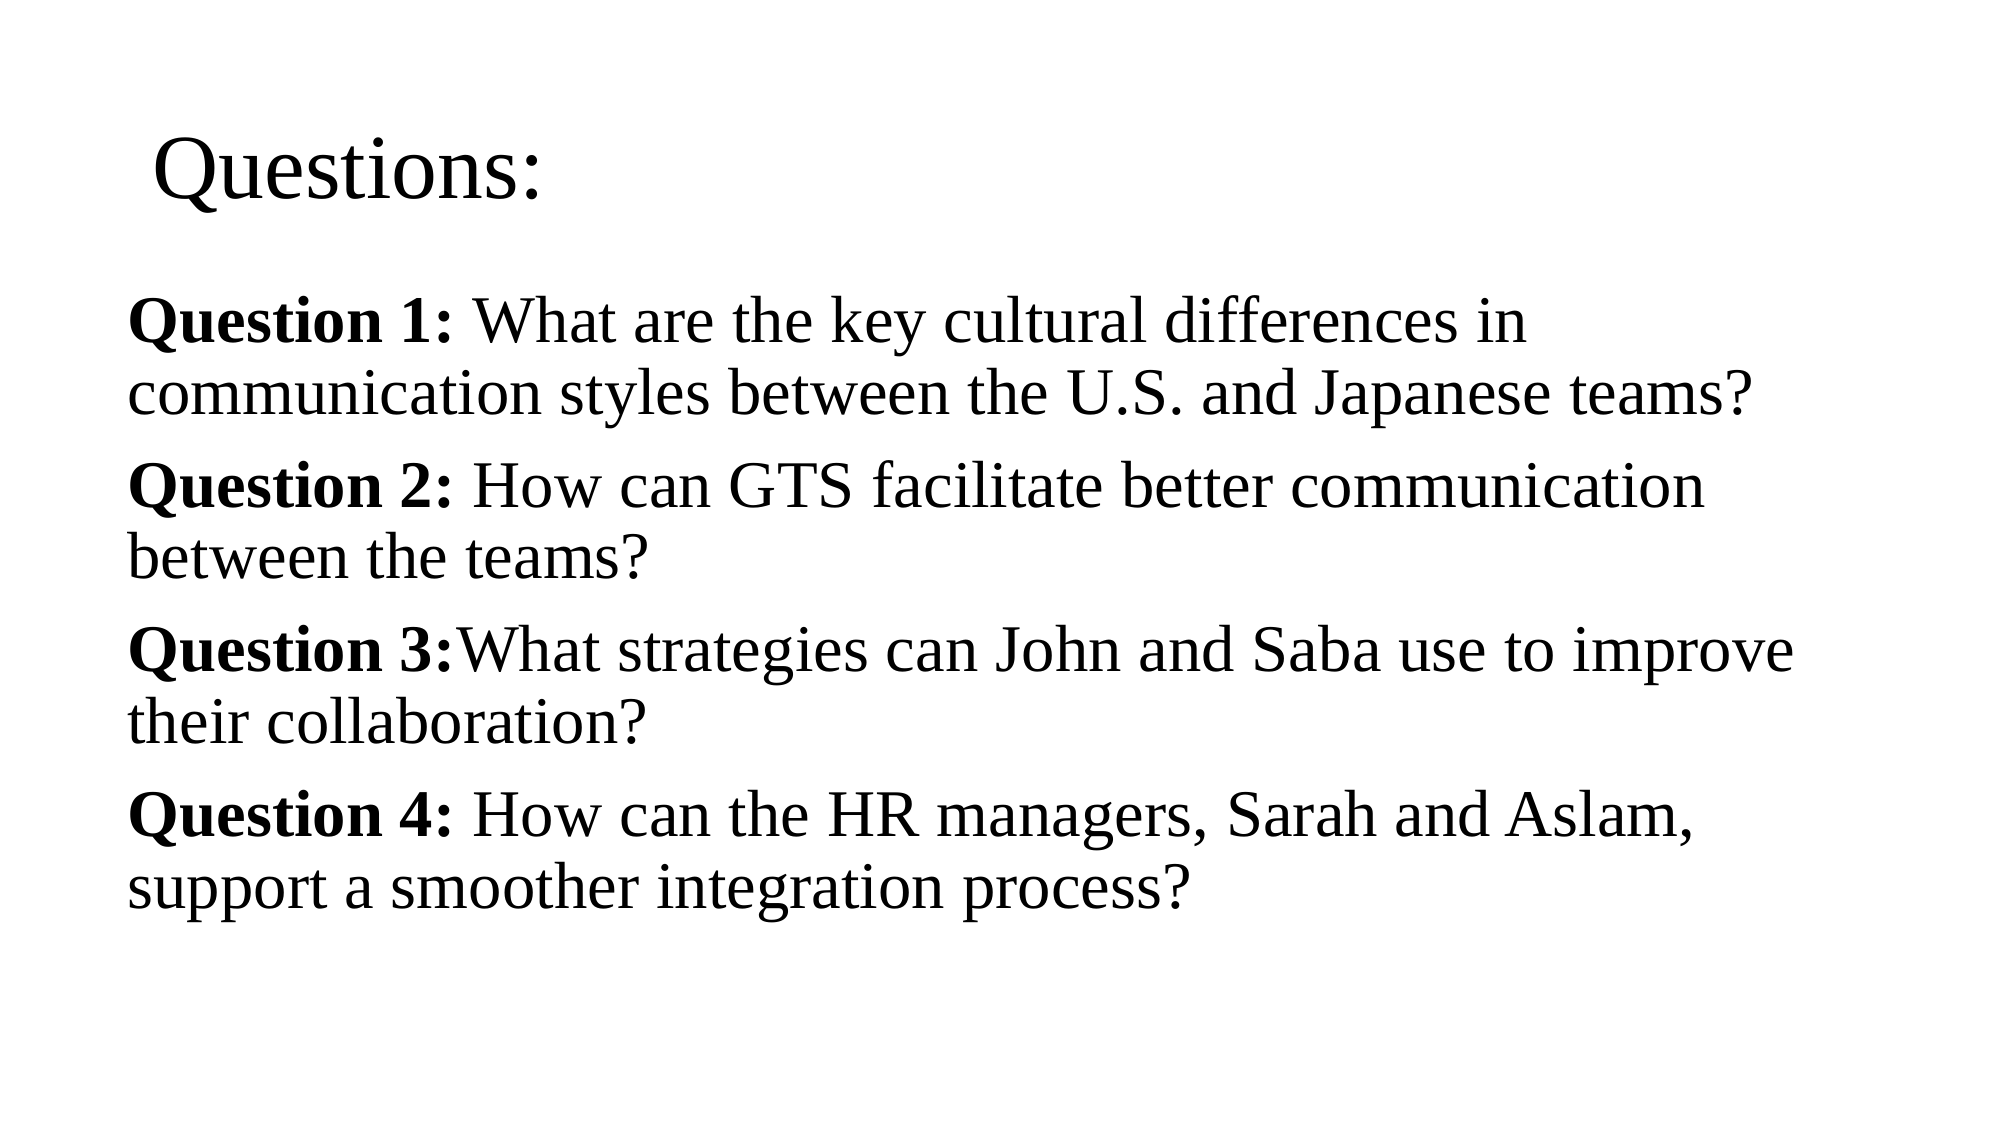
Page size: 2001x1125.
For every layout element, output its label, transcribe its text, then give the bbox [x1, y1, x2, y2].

title Questions: [137, 59, 1863, 277]
list Question 1: What are the key cultural differences in communication styles between the U.S. and Japanese teams? Question 2: How can GTS facilitate better communication between the teams? Question 3:What strategies can John and Saba use to improve their collaboration? Question 4: How can the HR managers, Sarah and Aslam, support a smoother integration process? [112, 277, 1921, 1101]
